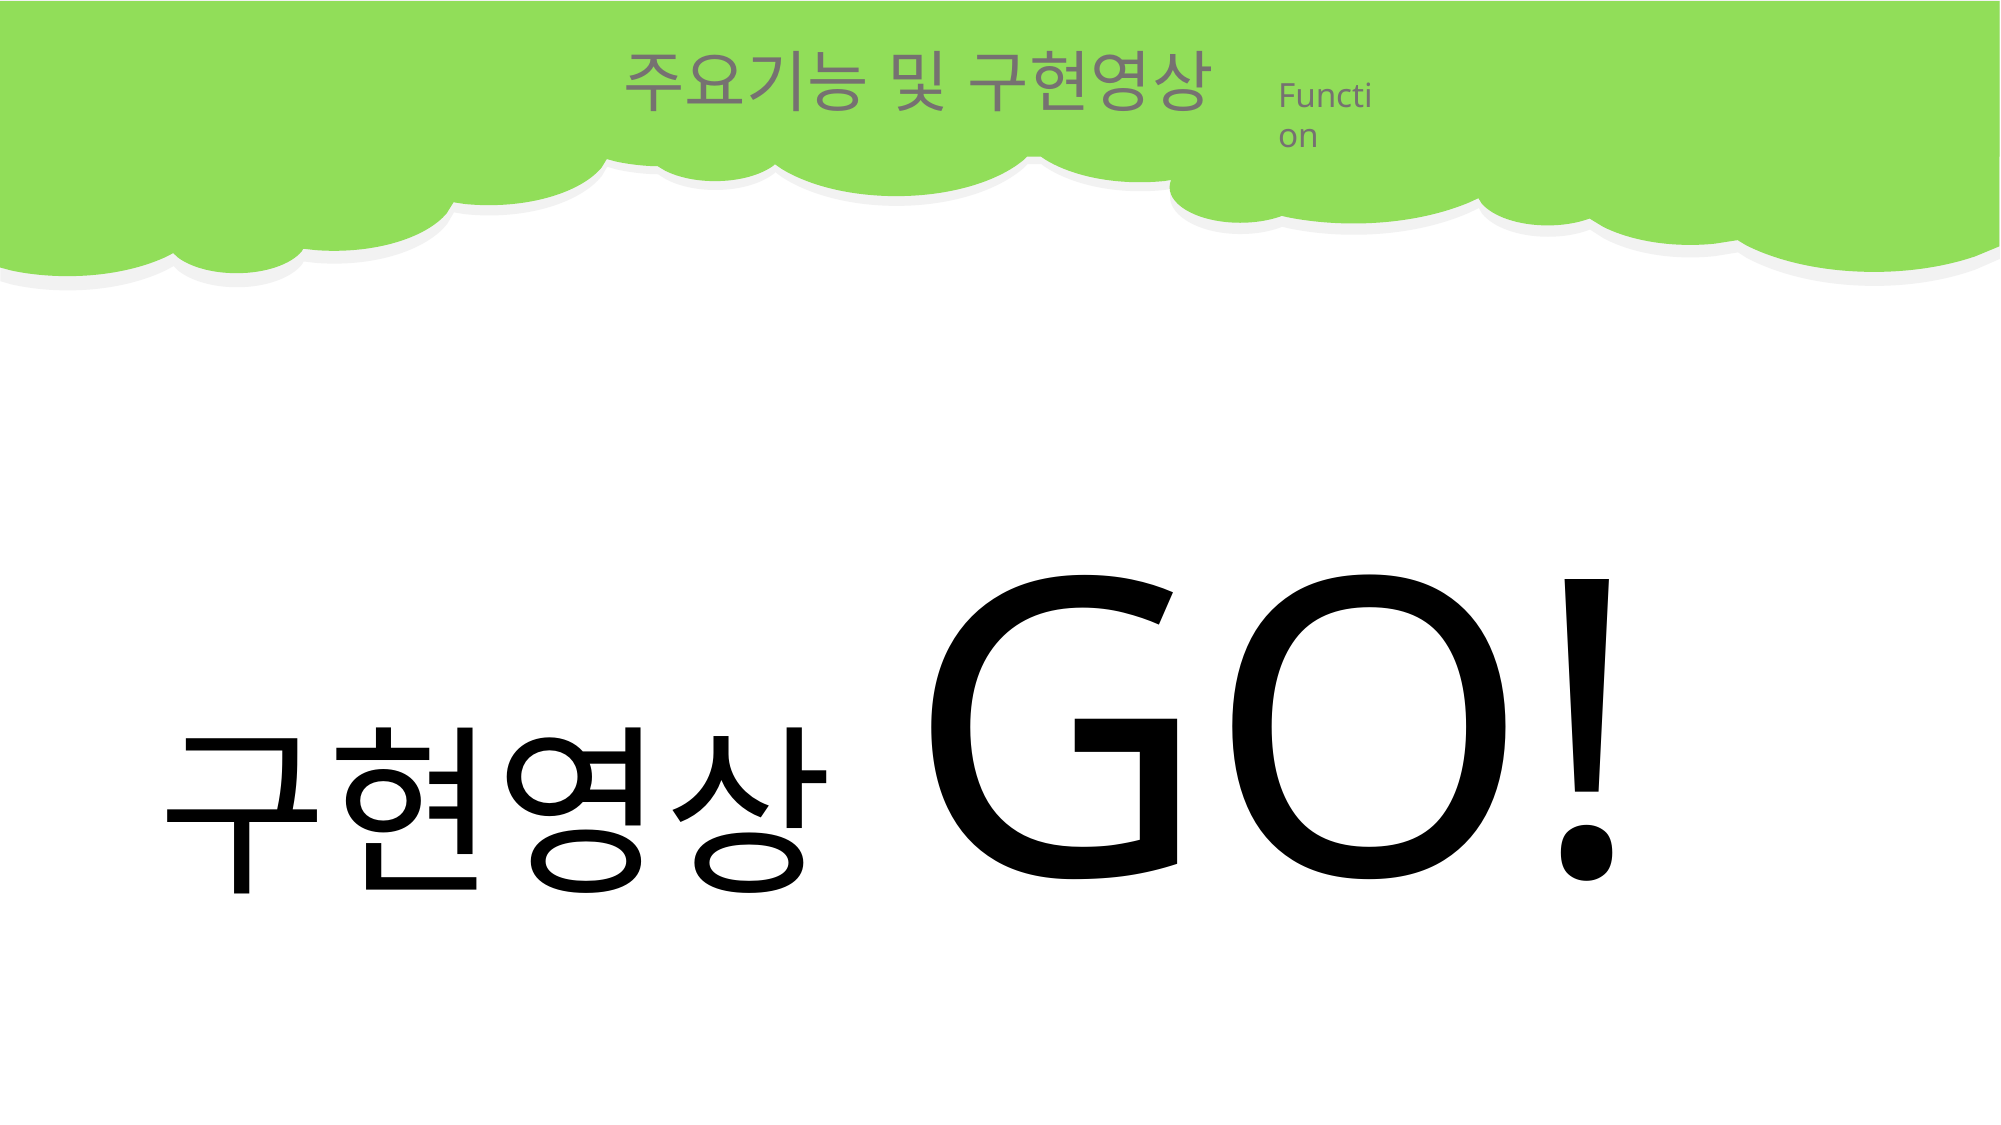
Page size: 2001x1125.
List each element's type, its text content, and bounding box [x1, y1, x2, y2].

text_box GO! [891, 453, 2000, 966]
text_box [608, 32, 1392, 129]
text_box 구현영상 [144, 689, 965, 924]
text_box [0, 0, 2000, 291]
